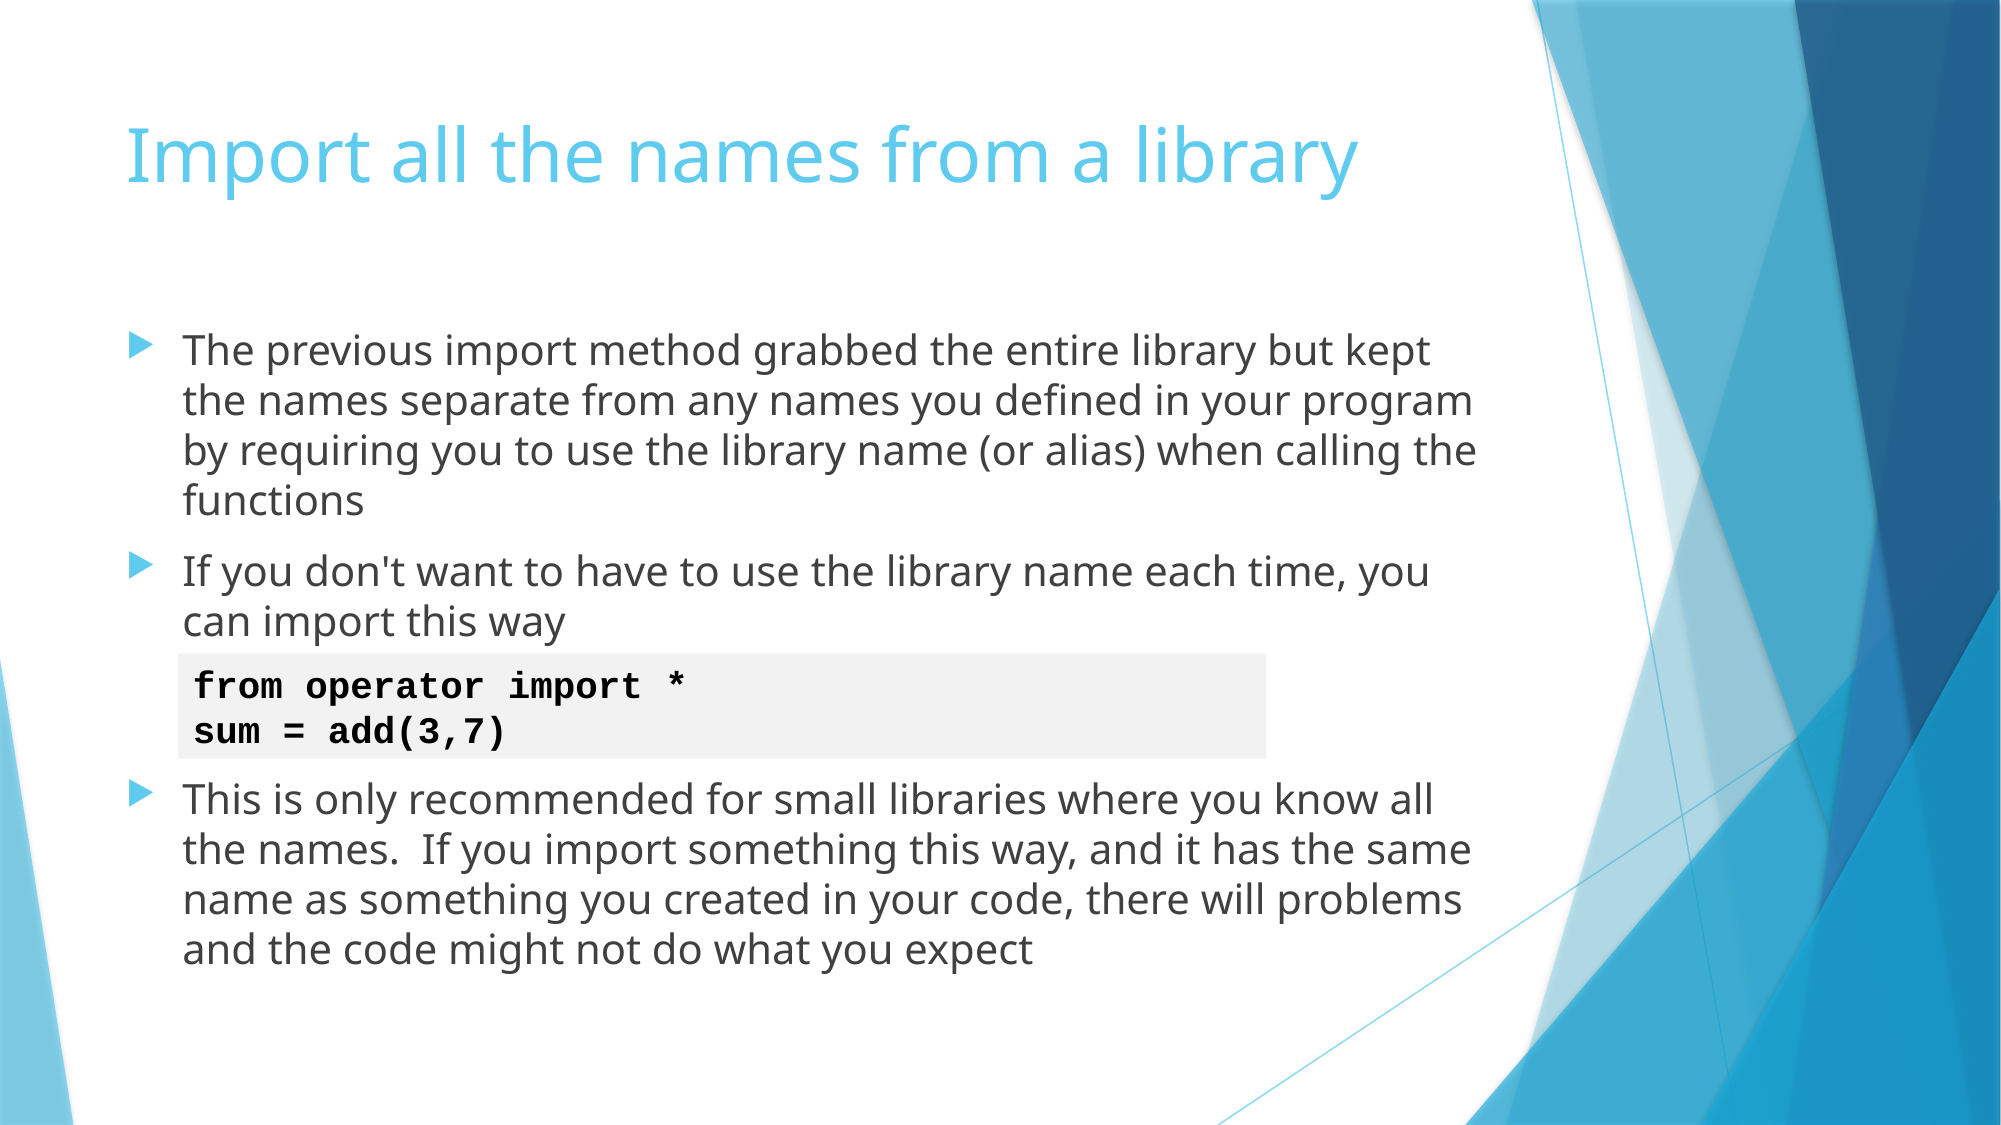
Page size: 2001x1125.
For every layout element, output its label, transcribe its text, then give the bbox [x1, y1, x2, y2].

list The previous import method grabbed the entire library but kept the names separate from any names you defined in your program by requiring you to use the library name (or alias) when calling the functions If you don't want to have to use the library name each time, you can import this way This is only recommended for small libraries where you know all the names. If you import something this way, and it has the same name as something you created in your code, there will problems and the code might not do what you expect [111, 316, 1522, 991]
title Import all the names from a library [111, 99, 1522, 316]
text_box from operator import * sum = add(3,7) [178, 653, 1267, 759]
